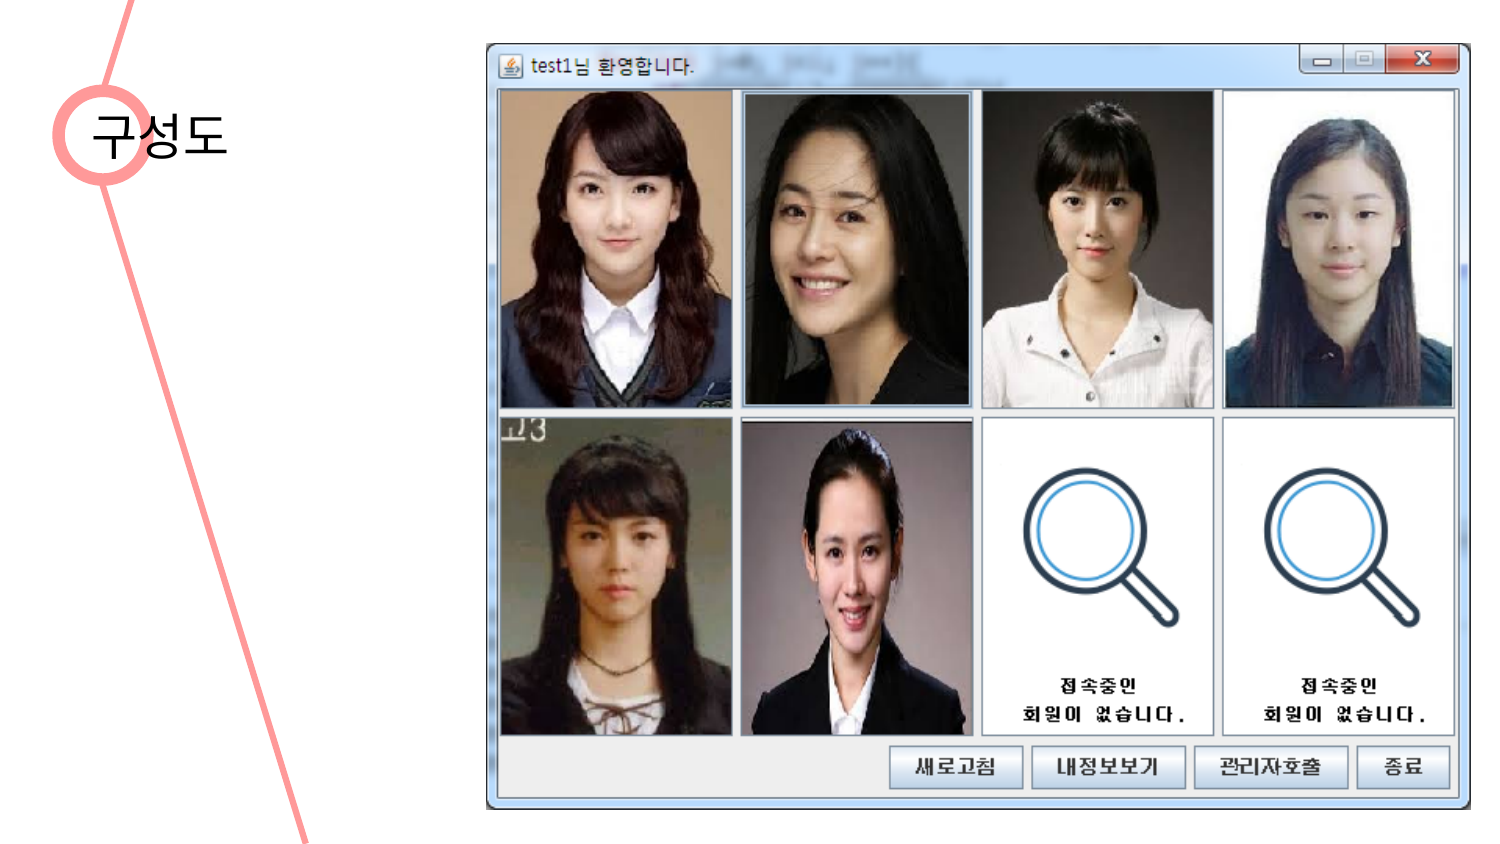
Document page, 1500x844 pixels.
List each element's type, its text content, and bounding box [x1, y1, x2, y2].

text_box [94, 160, 306, 844]
text_box 구성도 [5, 99, 316, 171]
picture [485, 43, 1471, 810]
text_box [73, 171, 89, 180]
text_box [102, 0, 133, 91]
text_box [73, 89, 102, 99]
